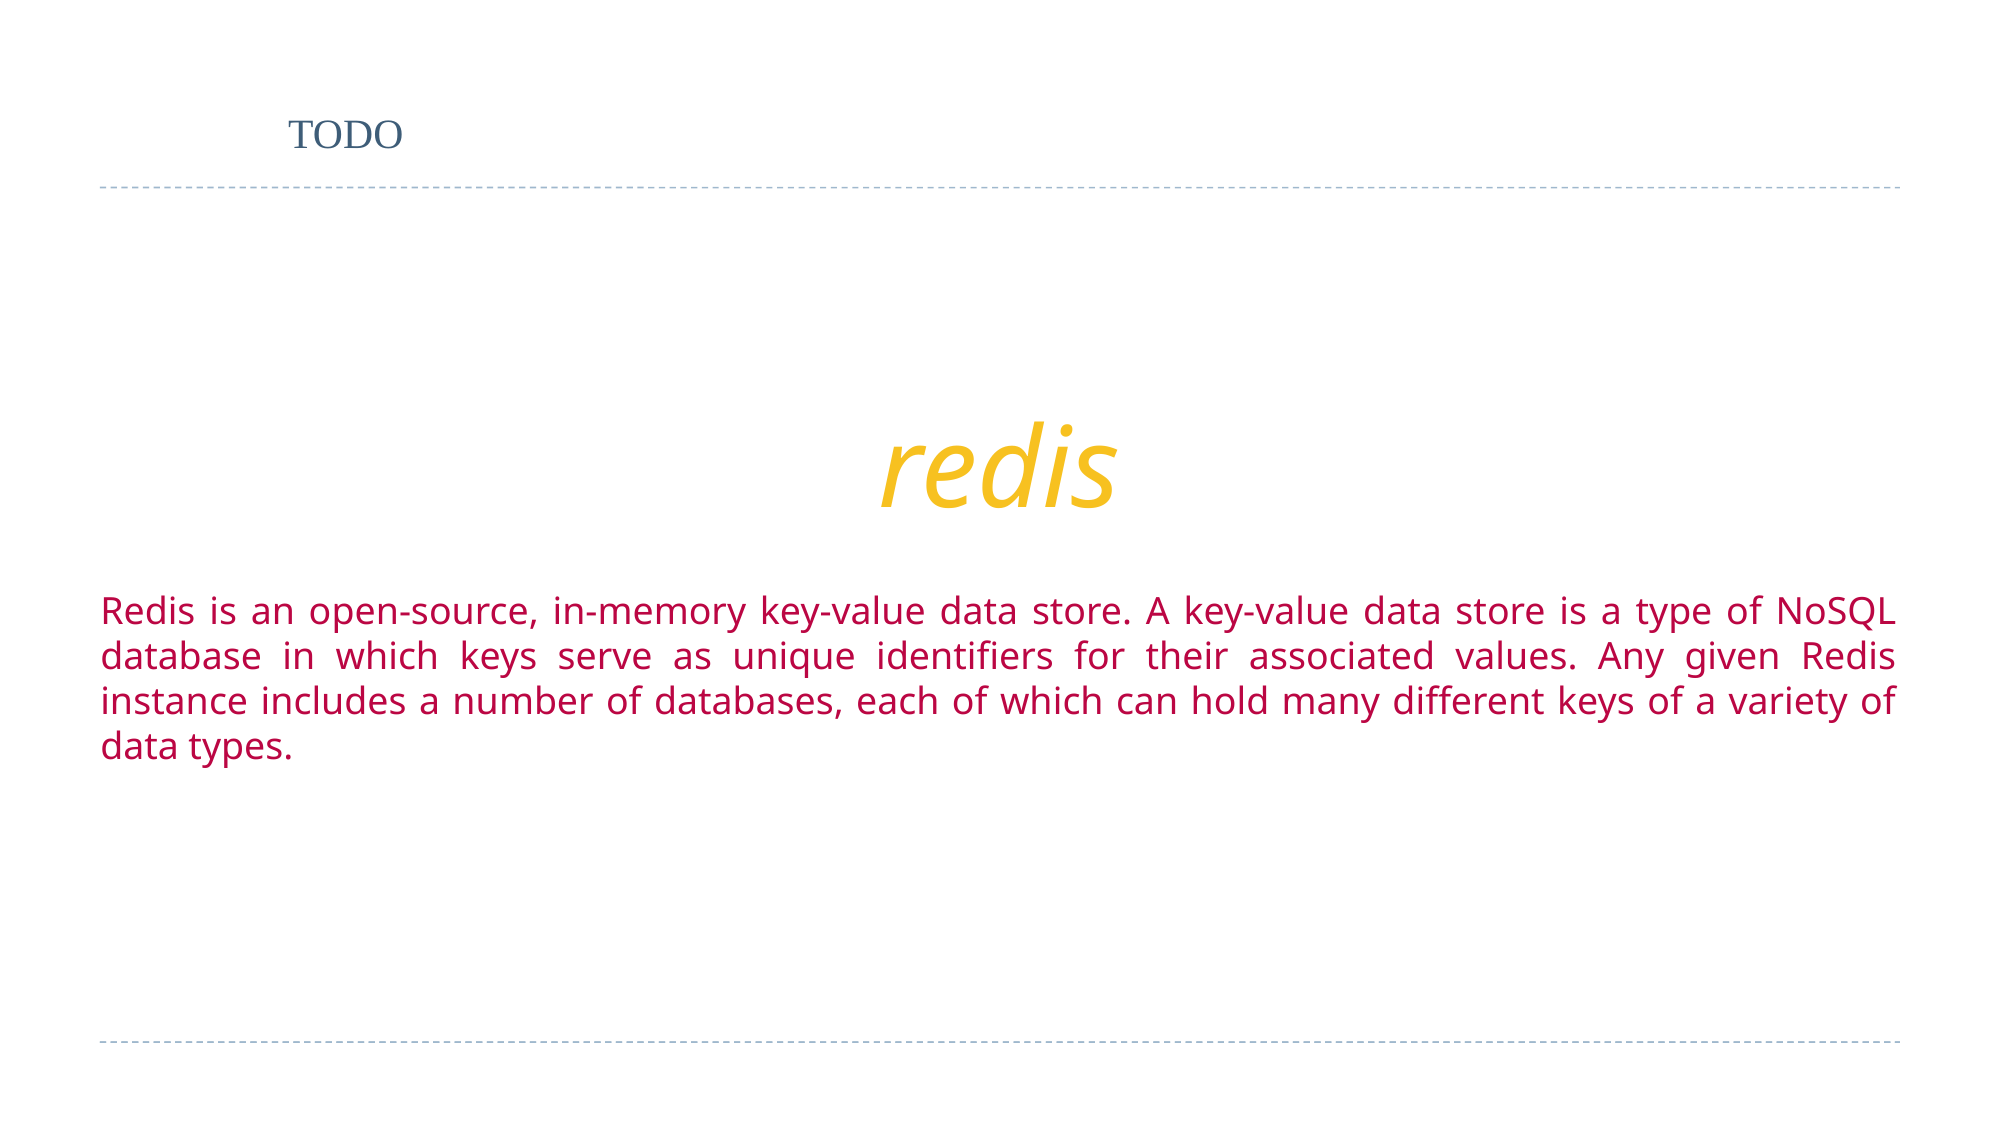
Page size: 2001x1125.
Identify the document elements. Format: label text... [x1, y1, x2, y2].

text_box TODO [273, 99, 1722, 165]
text_box redis [274, 387, 1724, 538]
text_box Redis is an open-source, in-memory key-value data store. A key-value data store is a type of NoSQL database in which keys serve as unique identifiers for their associated values. Any given Redis instance includes a number of databases, each of which can hold many different keys of a variety of data types. [85, 579, 1913, 774]
